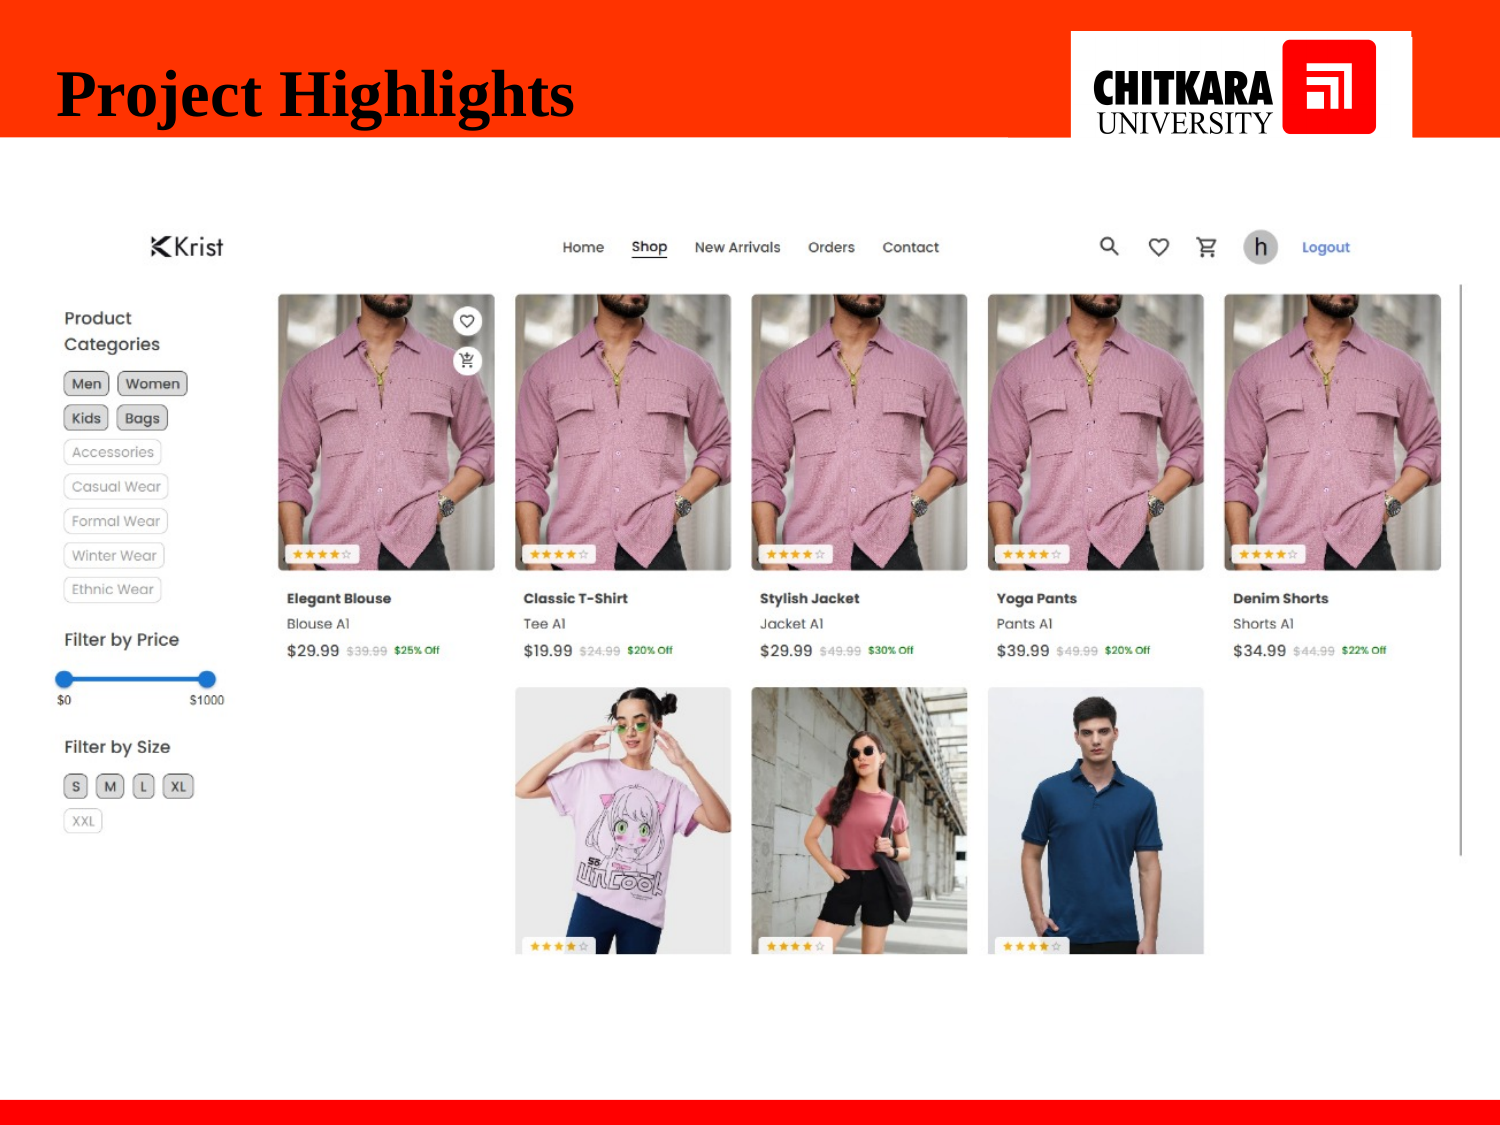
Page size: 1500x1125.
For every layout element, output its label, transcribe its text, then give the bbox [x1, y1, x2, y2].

picture [14, 219, 1486, 960]
text_box Project Highlights [41, 42, 963, 138]
picture [1074, 37, 1391, 138]
